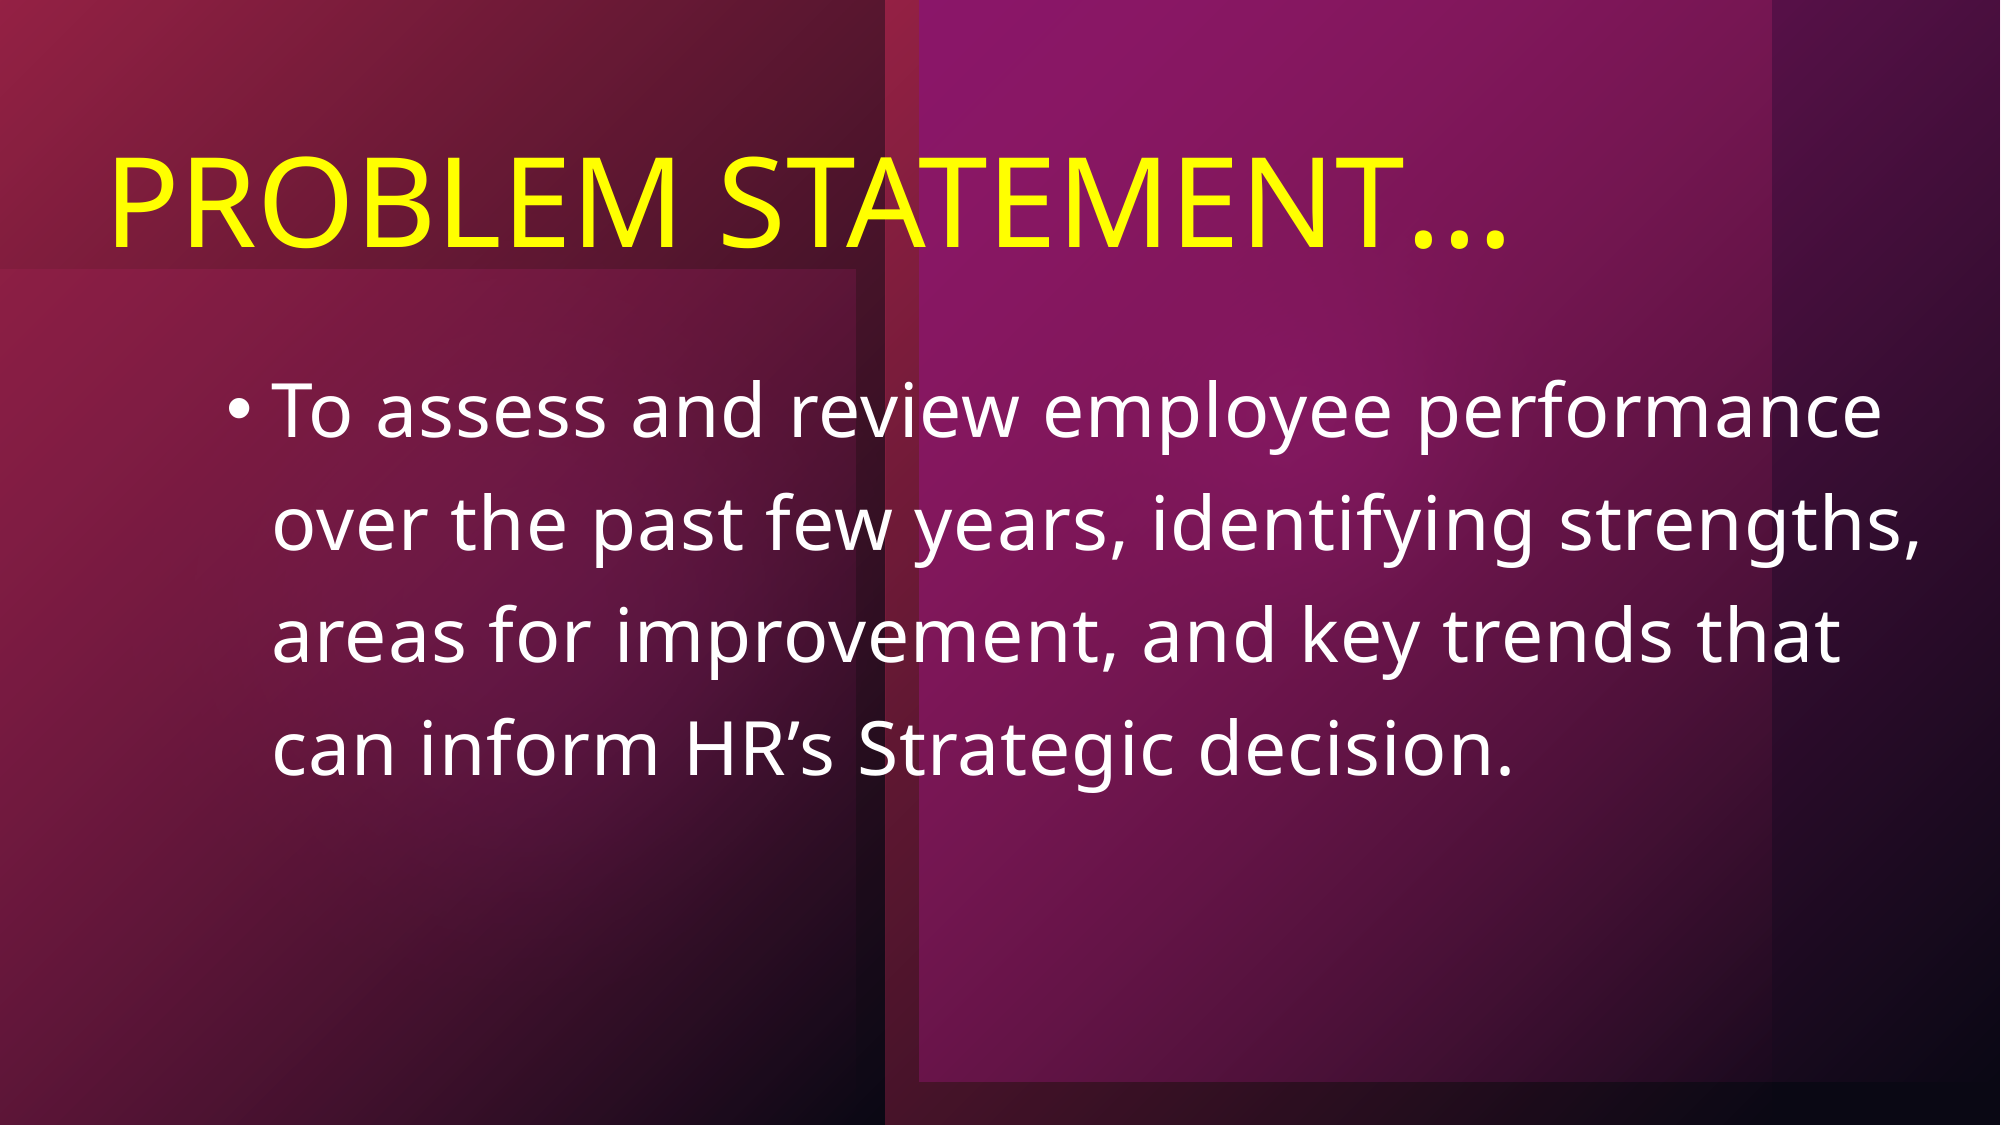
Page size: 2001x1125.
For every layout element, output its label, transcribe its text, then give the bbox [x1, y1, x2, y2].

title PROBLEM STATEMENT… [89, 121, 1911, 419]
list To assess and review employee performance over the past few years, identifying strengths, areas for improvement, and key trends that can inform HR’s Strategic decision. [138, 332, 1960, 1125]
